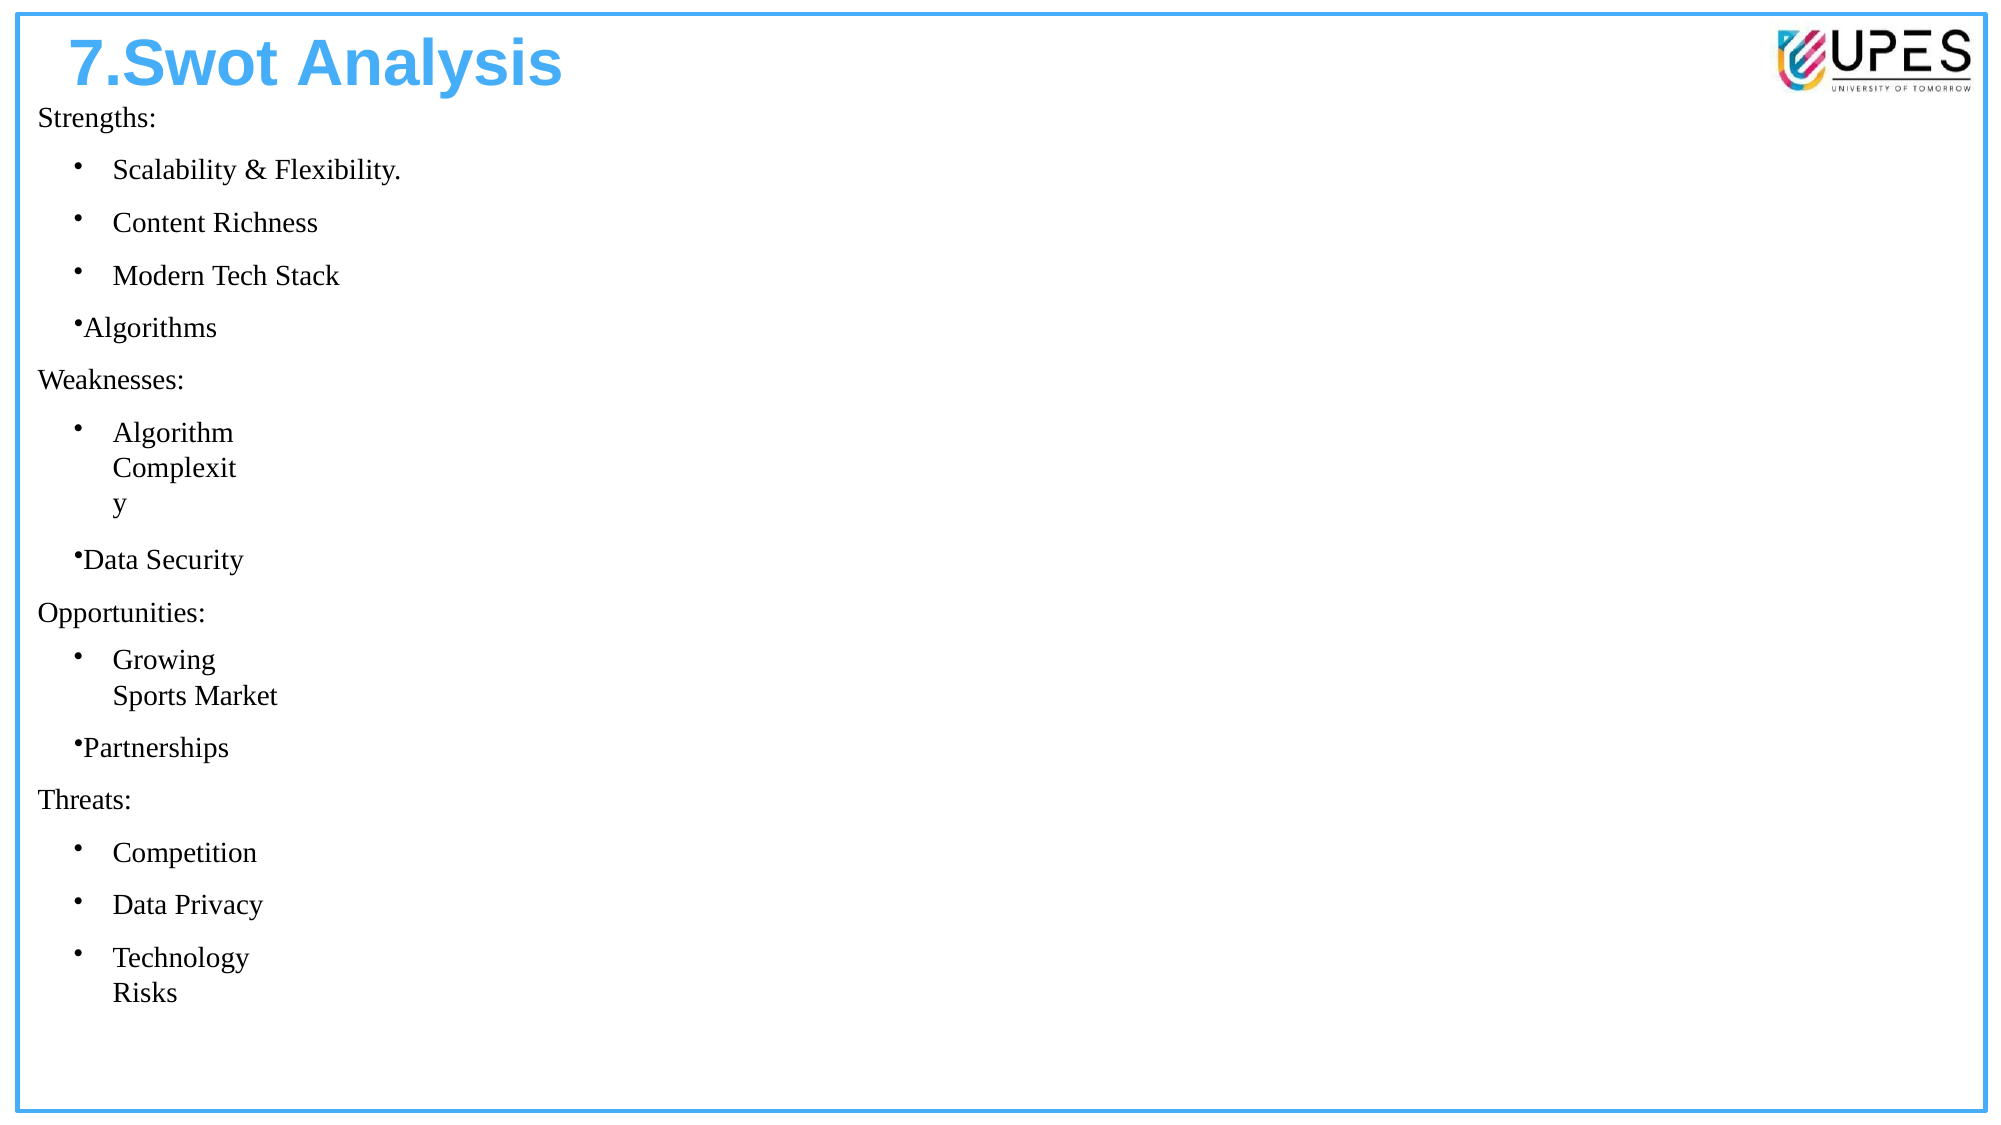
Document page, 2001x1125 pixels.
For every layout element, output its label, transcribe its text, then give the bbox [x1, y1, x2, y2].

title 7.Swot Analysis [66, 17, 567, 208]
picture [1770, 20, 1974, 93]
text_box Strengths: Scalability & Flexibility. Content Richness Modern Tech Stack Algorithms Weaknesses: Algorithm Complexity Data Security Opportunities: Growing Sports Market Partnerships Threats: Competition Data Privacy Technology Risks [35, 78, 405, 1008]
